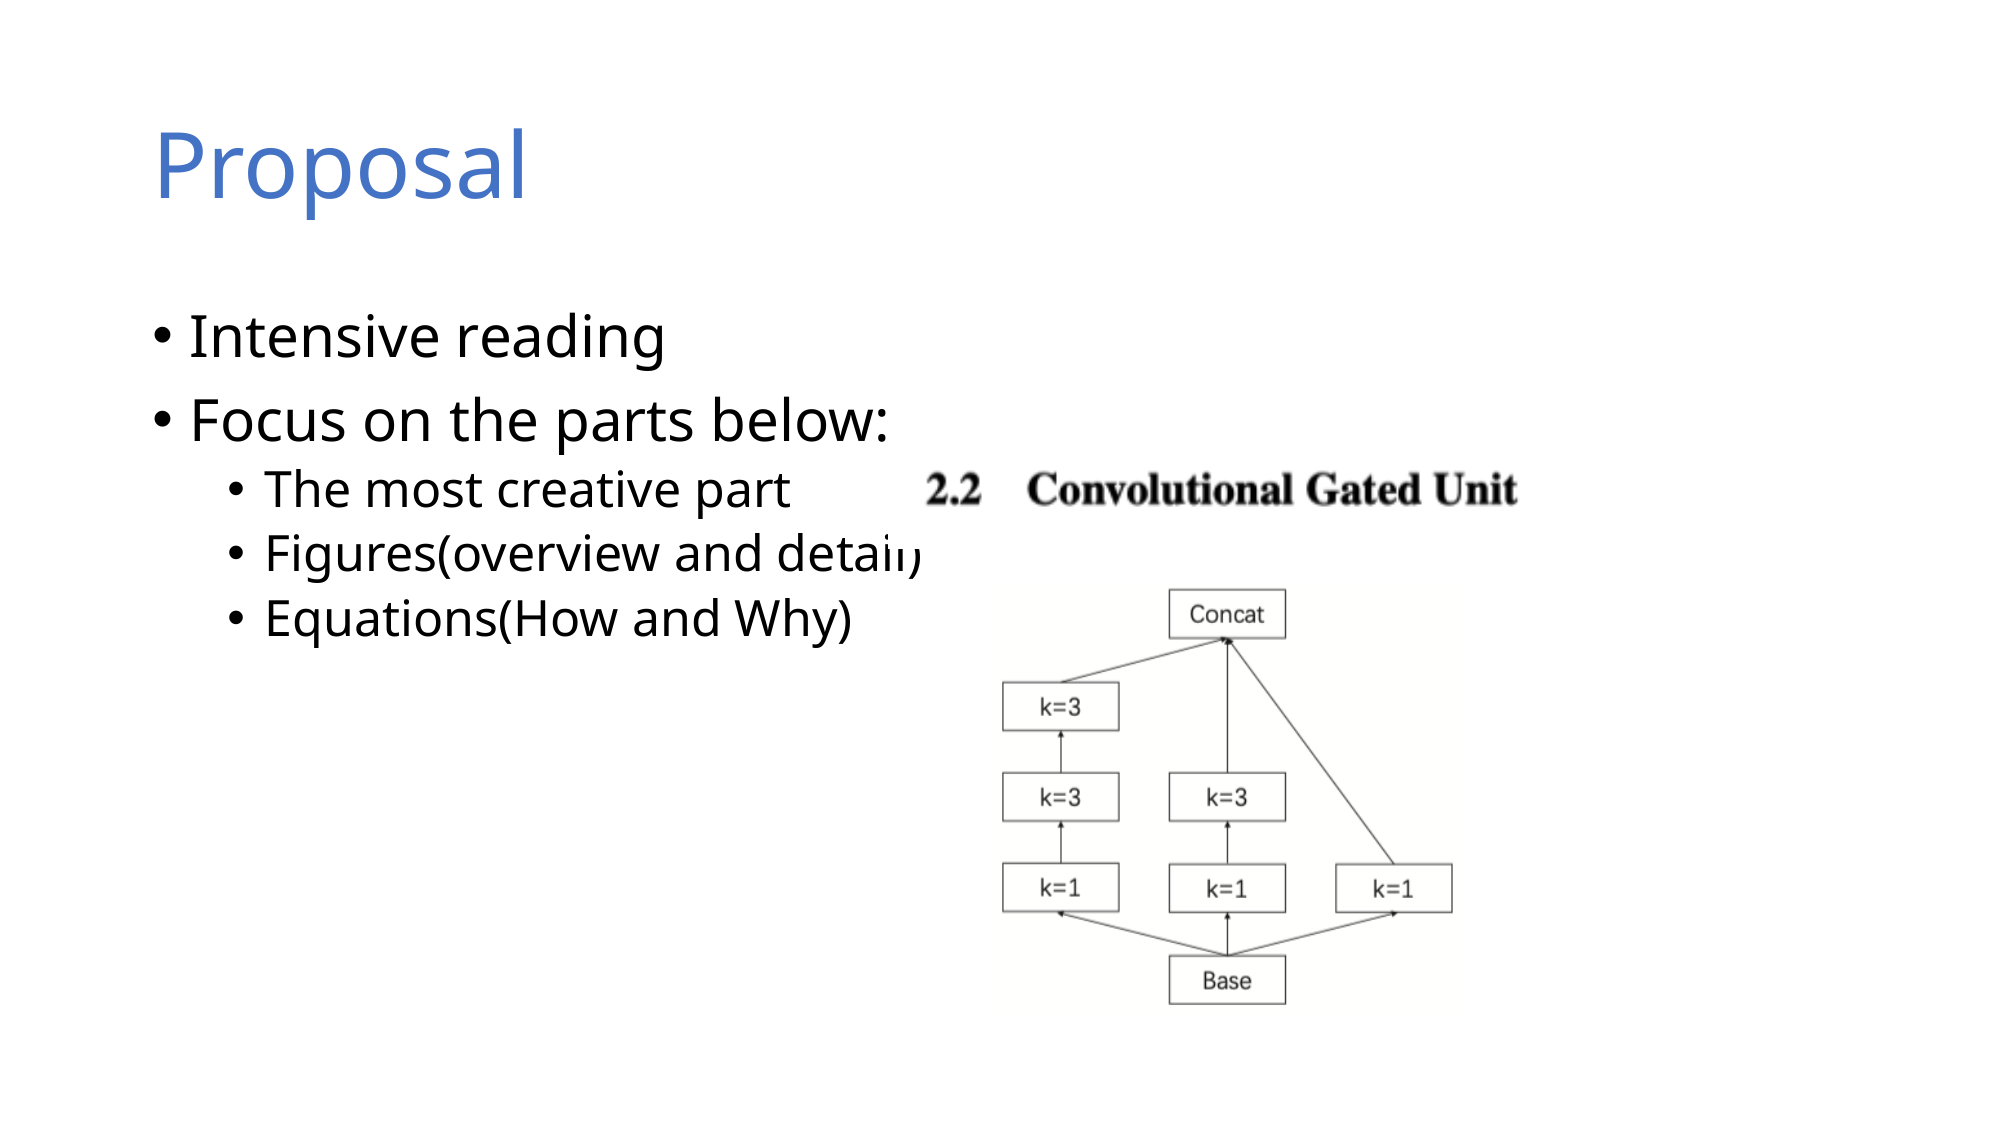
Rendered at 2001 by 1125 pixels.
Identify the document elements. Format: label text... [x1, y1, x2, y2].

picture [888, 429, 1789, 1036]
title Proposal [137, 59, 1863, 278]
list Intensive reading Focus on the parts below: The most creative part Figures(overview and detail) Equations(How and Why) [137, 299, 1863, 1014]
